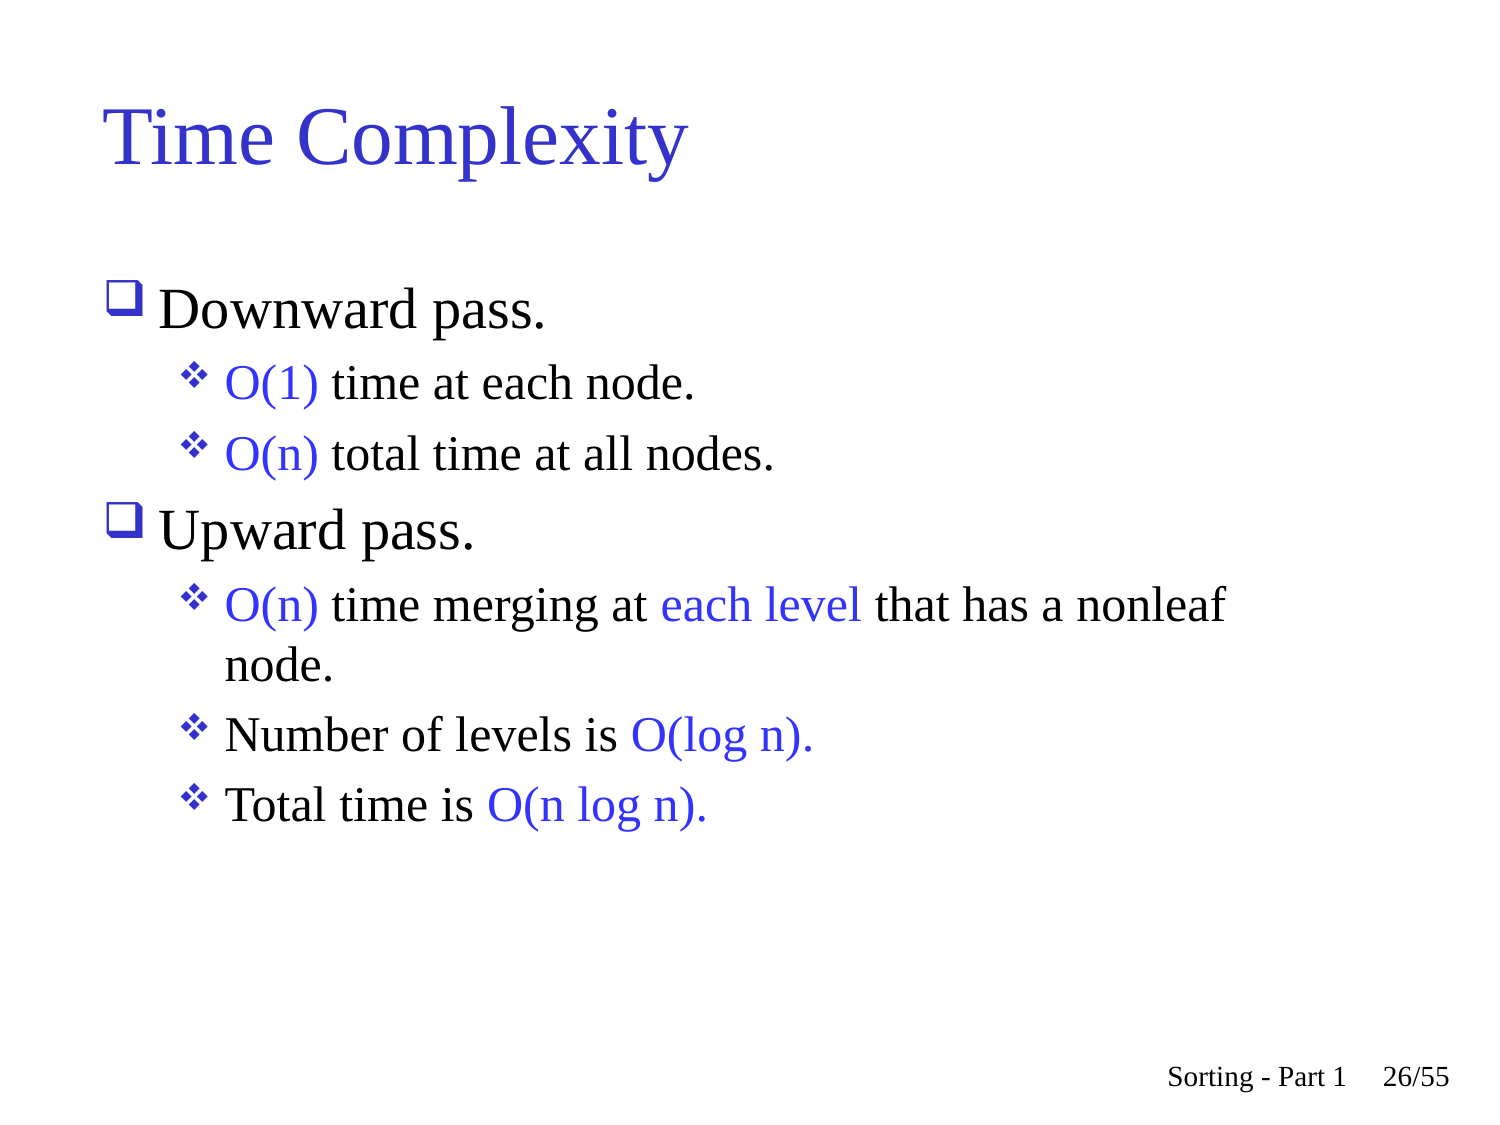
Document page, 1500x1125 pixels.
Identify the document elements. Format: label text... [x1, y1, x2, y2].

title Time Complexity [87, 37, 1363, 225]
slide_number 26/55 [1363, 1049, 1466, 1125]
footer Sorting - Part 1 [887, 1049, 1363, 1125]
list Downward pass. O(1) time at each node. O(n) total time at all nodes. Upward pass. O(n) time merging at each level that has a nonleaf node. Number of levels is O(log n). Total time is O(n log n). [87, 262, 1363, 1025]
